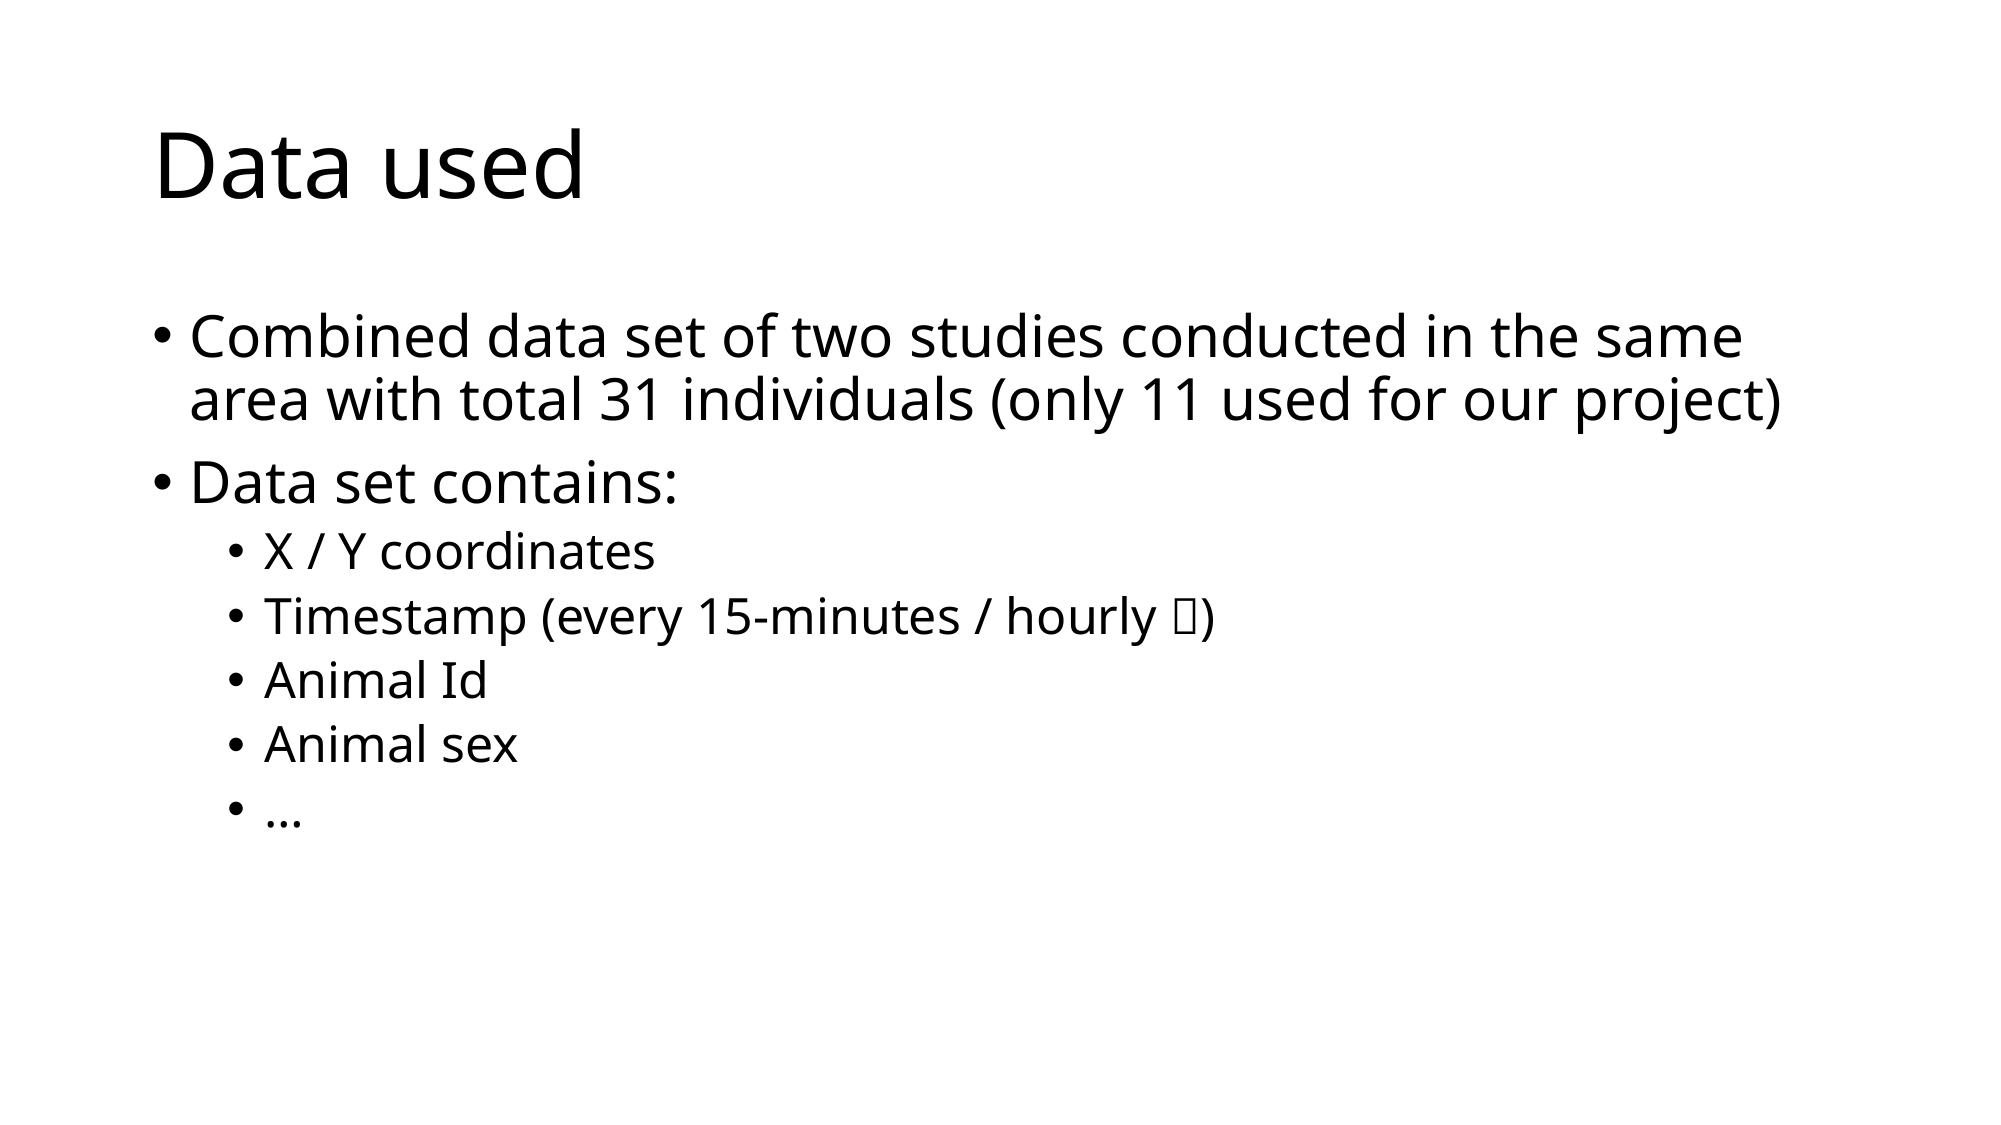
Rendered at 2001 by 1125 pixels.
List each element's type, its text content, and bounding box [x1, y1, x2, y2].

list Combined data set of two studies conducted in the same area with total 31 individuals (only 11 used for our project) Data set contains: X / Y coordinates Timestamp (every 15-minutes / hourly 🫤) Animal Id Animal sex … [137, 299, 1863, 1014]
title Data used [137, 59, 1863, 278]
